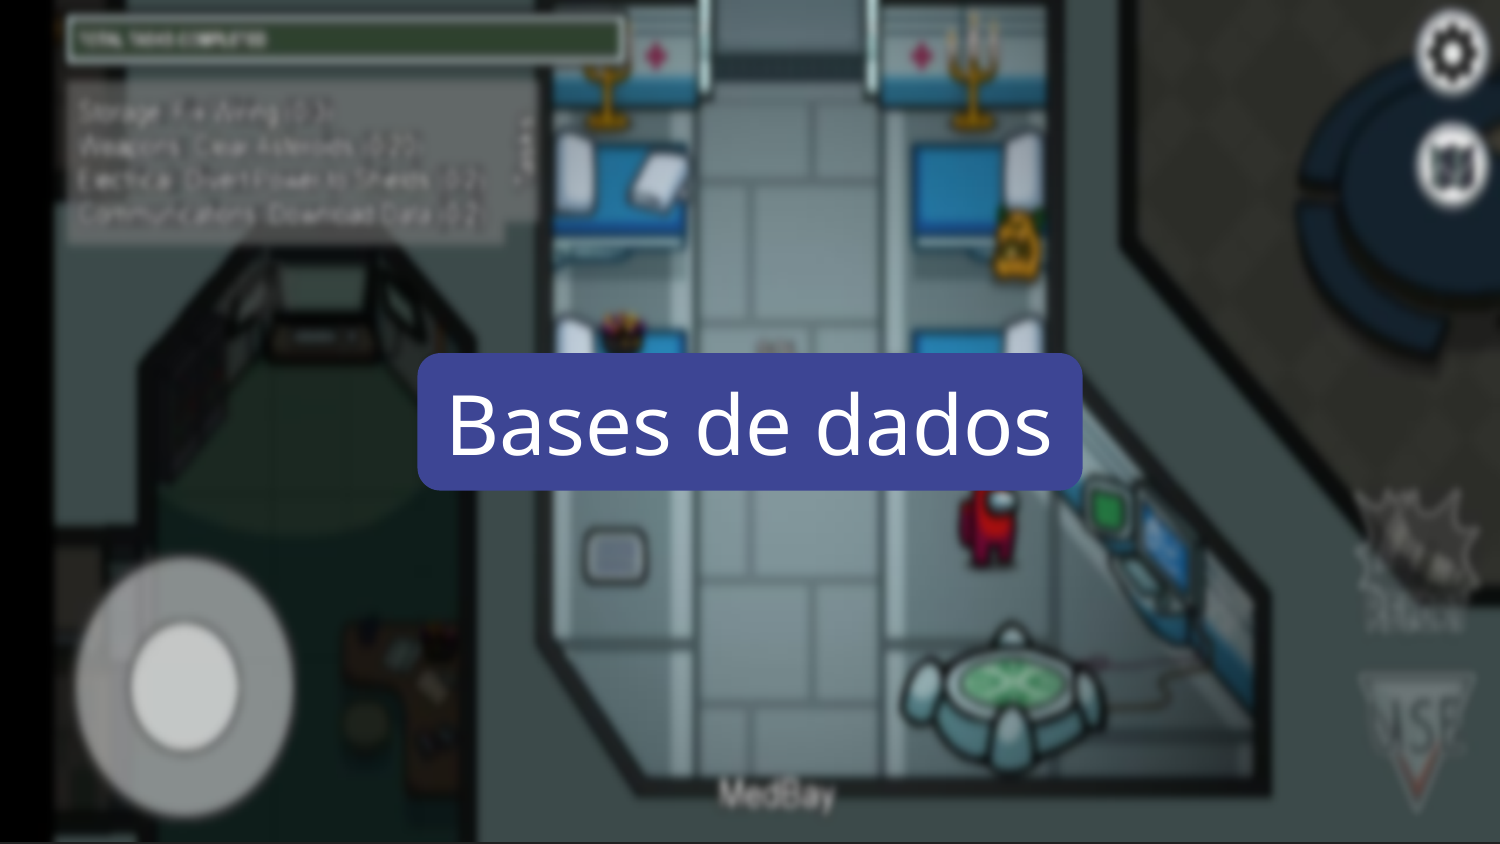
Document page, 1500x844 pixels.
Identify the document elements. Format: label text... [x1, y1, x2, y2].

text_box Bases de dados [417, 353, 1083, 491]
picture [0, 0, 1500, 842]
